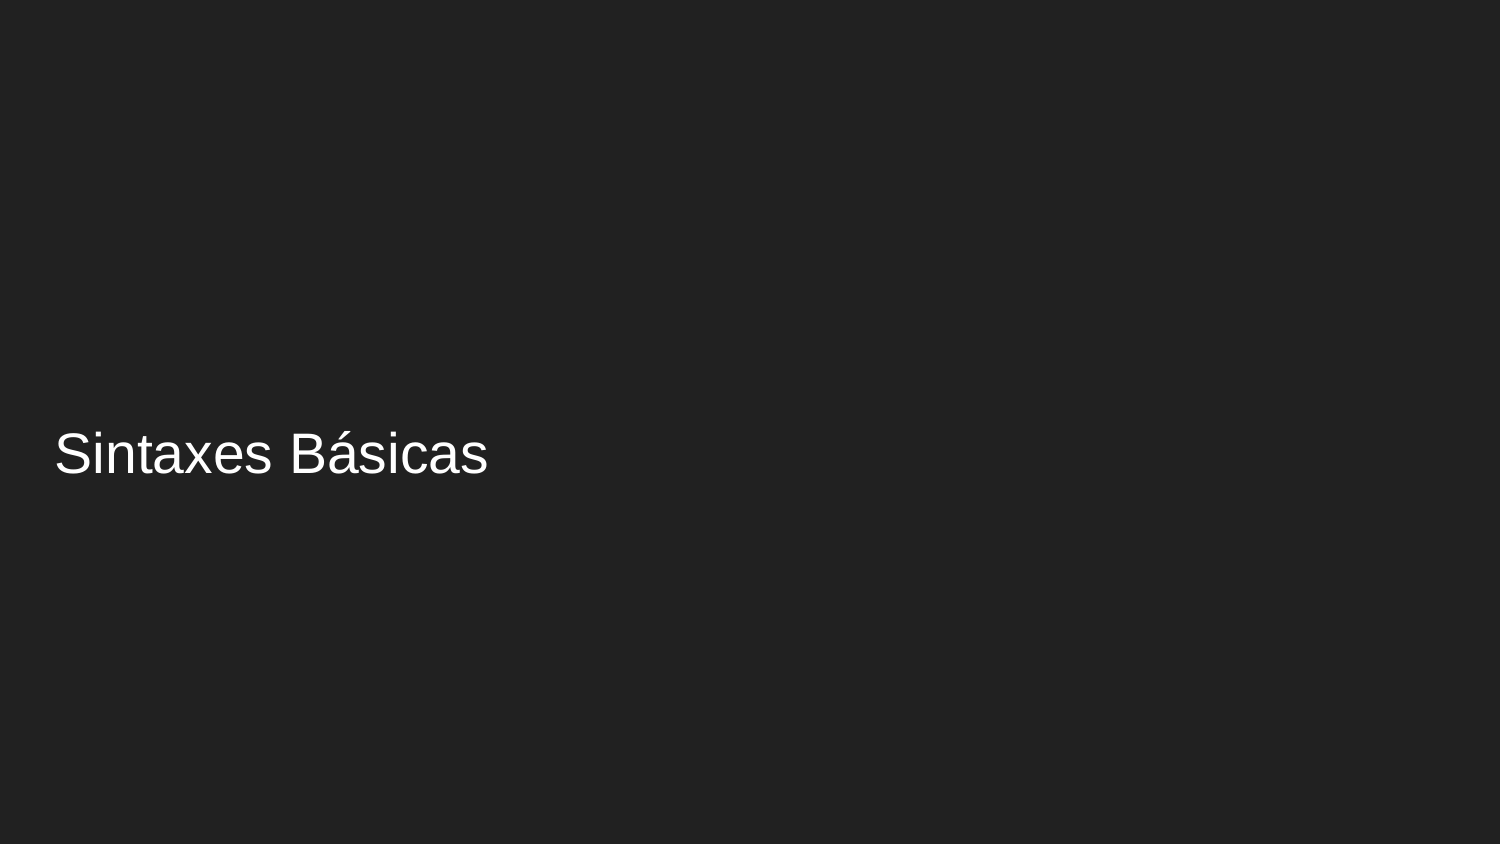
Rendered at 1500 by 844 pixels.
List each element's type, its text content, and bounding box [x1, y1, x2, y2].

title Sintaxes Básicas [39, 406, 1438, 501]
